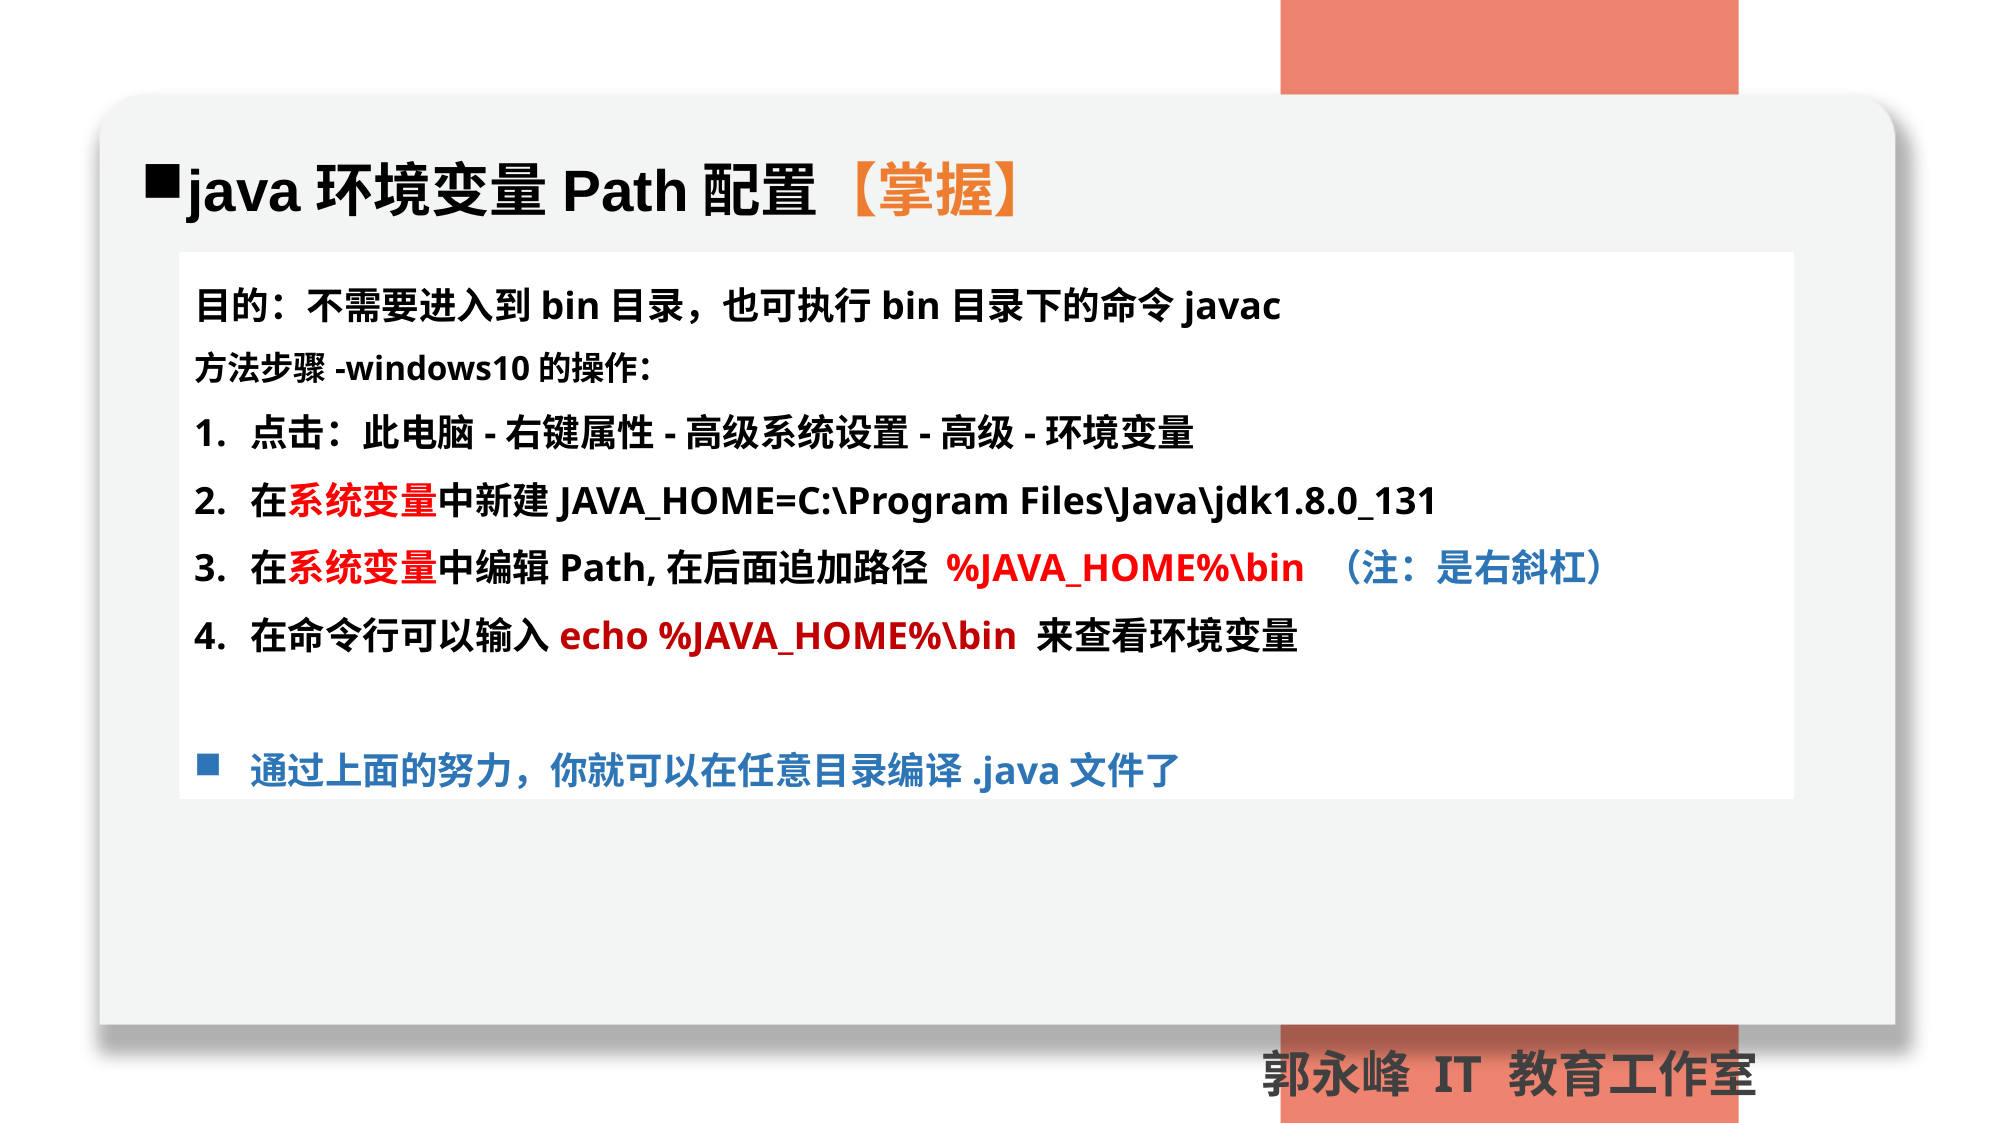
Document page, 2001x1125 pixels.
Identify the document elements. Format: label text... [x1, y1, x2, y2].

text_box 目的：不需要进入到bin目录，也可执行bin目录下的命令javac 方法步骤-windows10的操作： 点击：此电脑-右键属性-高级系统设置-高级-环境变量 在系统变量中新建JAVA_HOME=C:\Program Files\Java\jdk1.8.0_131 在系统变量中编辑Path,在后面追加路径 %JAVA_HOME%\bin （注：是右斜杠） 在命令行可以输入echo %JAVA_HOME%\bin 来查看环境变量 通过上面的努力，你就可以在任意目录编译.java文件了 [179, 252, 1794, 800]
text_box java环境变量Path配置【掌握】 [126, 146, 1067, 231]
picture [0, 0, 1995, 1123]
